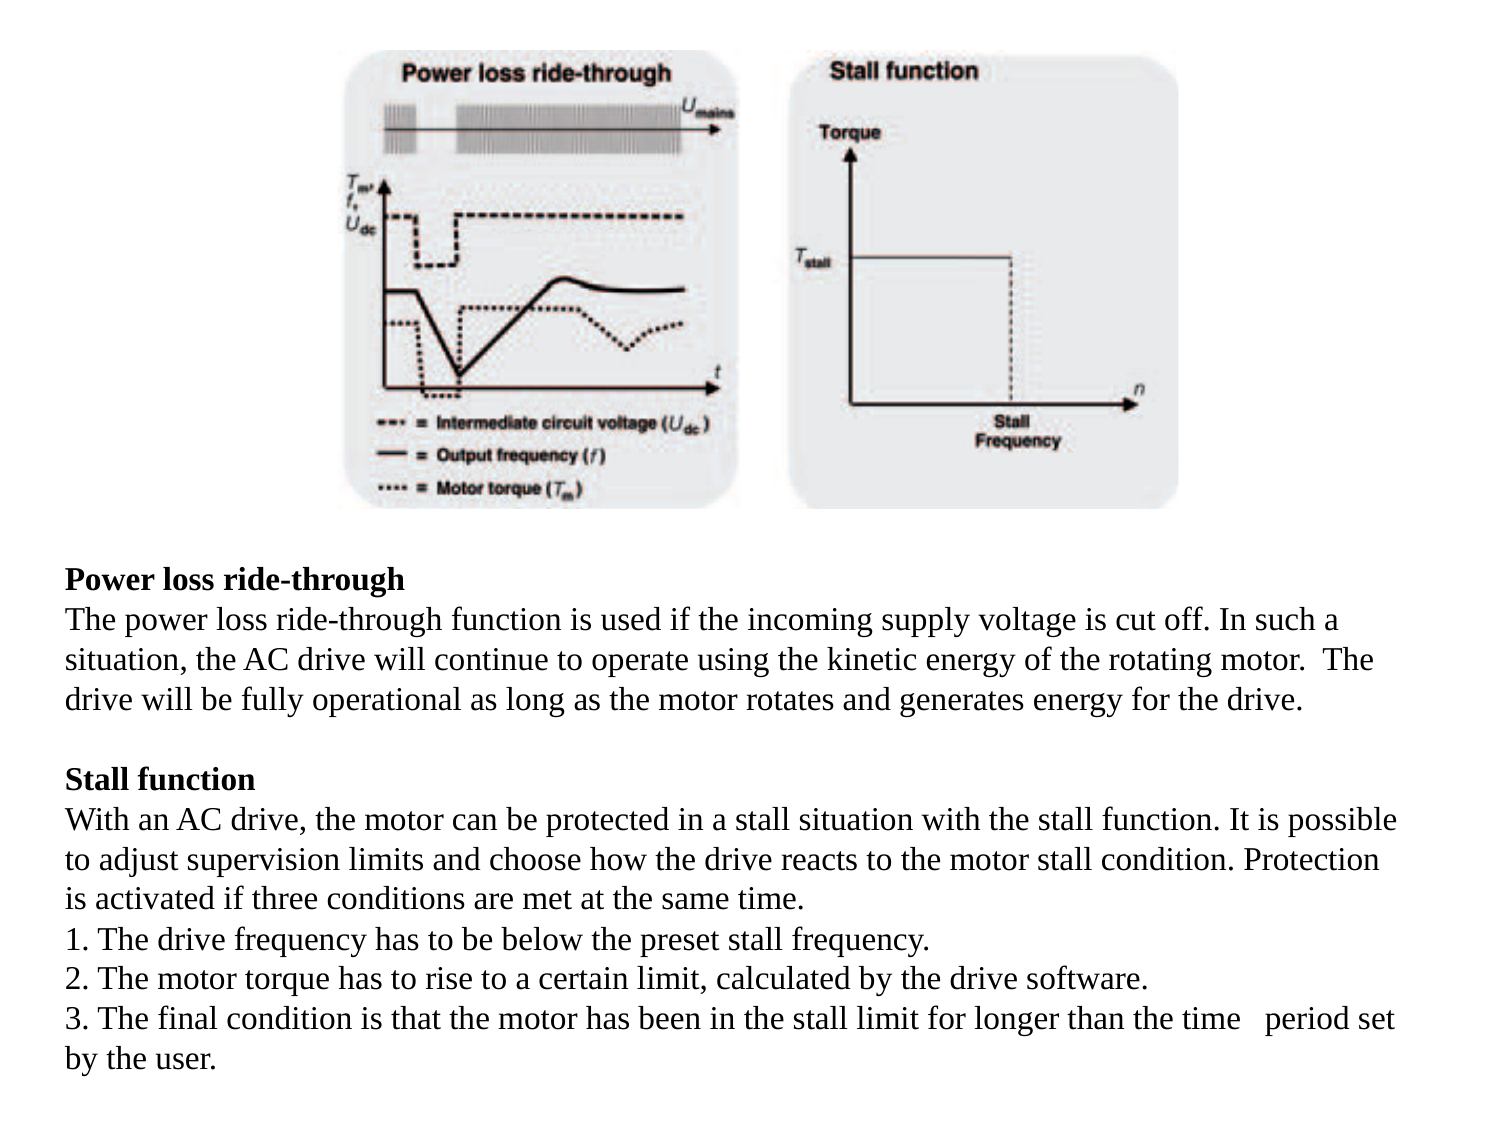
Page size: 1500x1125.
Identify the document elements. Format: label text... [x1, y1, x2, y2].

text_box Power loss ride-through The power loss ride-through function is used if the incoming supply voltage is cut off. In such a situation, the AC drive will continue to operate using the kinetic energy of the rotating motor. The drive will be fully operational as long as the motor rotates and generates energy for the drive. Stall function With an AC drive, the motor can be protected in a stall situation with the stall function. It is possible to adjust supervision limits and choose how the drive reacts to the motor stall condition. Protection is activated if three conditions are met at the same time. 1. The drive frequency has to be below the preset stall frequency. 2. The motor torque has to rise to a certain limit, calculated by the drive software. 3. The final condition is that the motor has been in the stall limit for longer than the time period set by the user. [50, 549, 1425, 1084]
picture [337, 49, 1179, 510]
